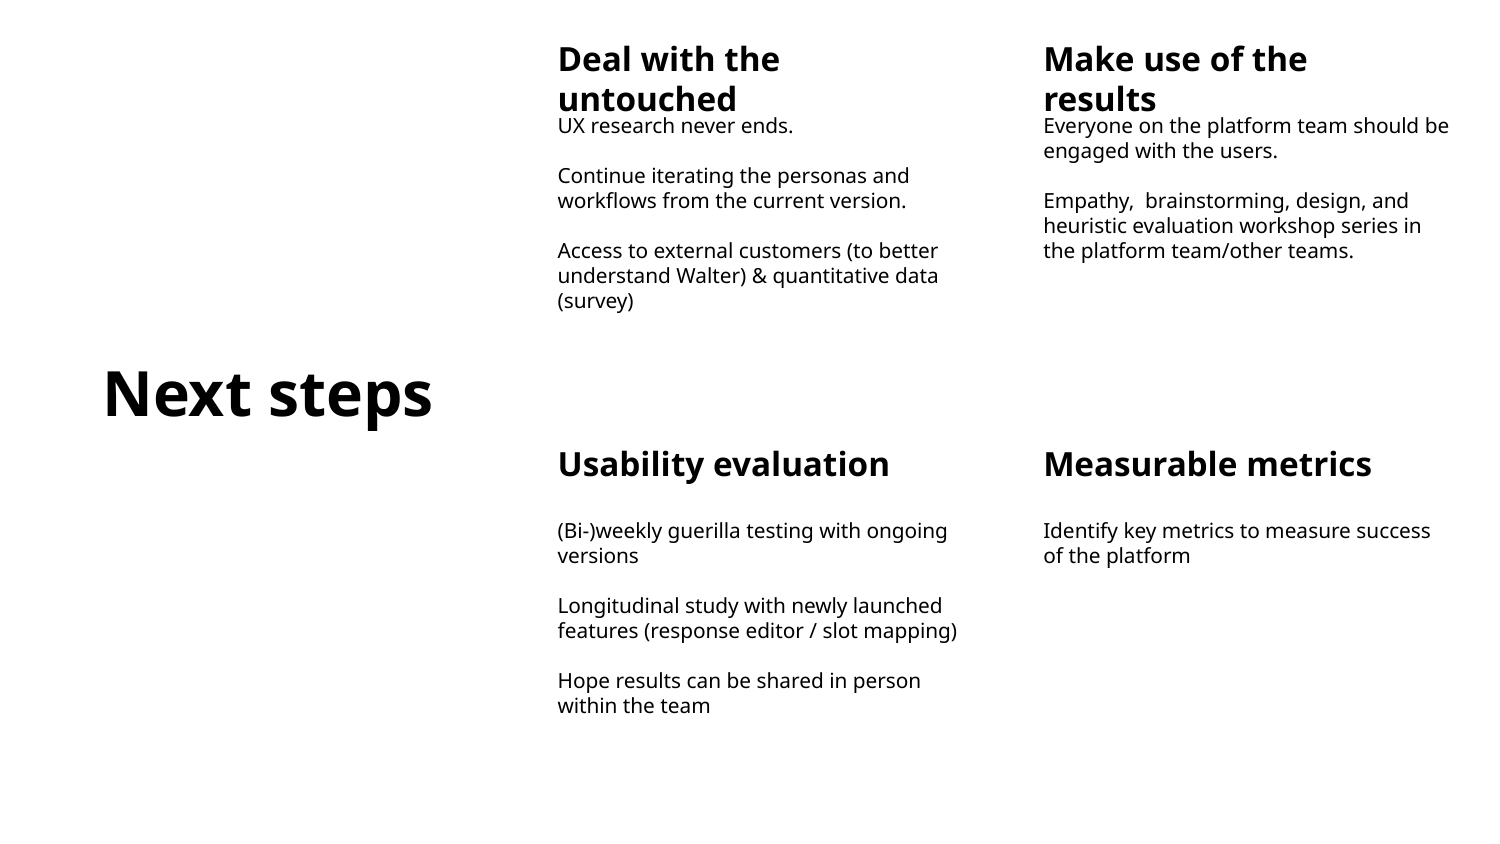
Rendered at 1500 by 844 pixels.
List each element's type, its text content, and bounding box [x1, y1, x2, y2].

text_box UX research never ends. Continue iterating the personas and workflows from the current version. Access to external customers (to better understand Walter) & quantitative data (survey) [542, 97, 980, 394]
text_box (Bi-)weekly guerilla testing with ongoing versions Longitudinal study with newly launched features (response editor / slot mapping) Hope results can be shared in person within the team [542, 502, 980, 799]
text_box Usability evaluation [542, 428, 936, 502]
text_box Deal with the untouched [542, 23, 936, 97]
text_box Identify key metrics to measure success of the platform [1028, 502, 1466, 799]
text_box Make use of the results [1028, 23, 1422, 97]
text_box Everyone on the platform team should be engaged with the users. Empathy, brainstorming, design, and heuristic evaluation workshop series in the platform team/other teams. [1028, 97, 1466, 394]
text_box Next steps [87, 339, 494, 446]
text_box Measurable metrics [1028, 428, 1422, 502]
